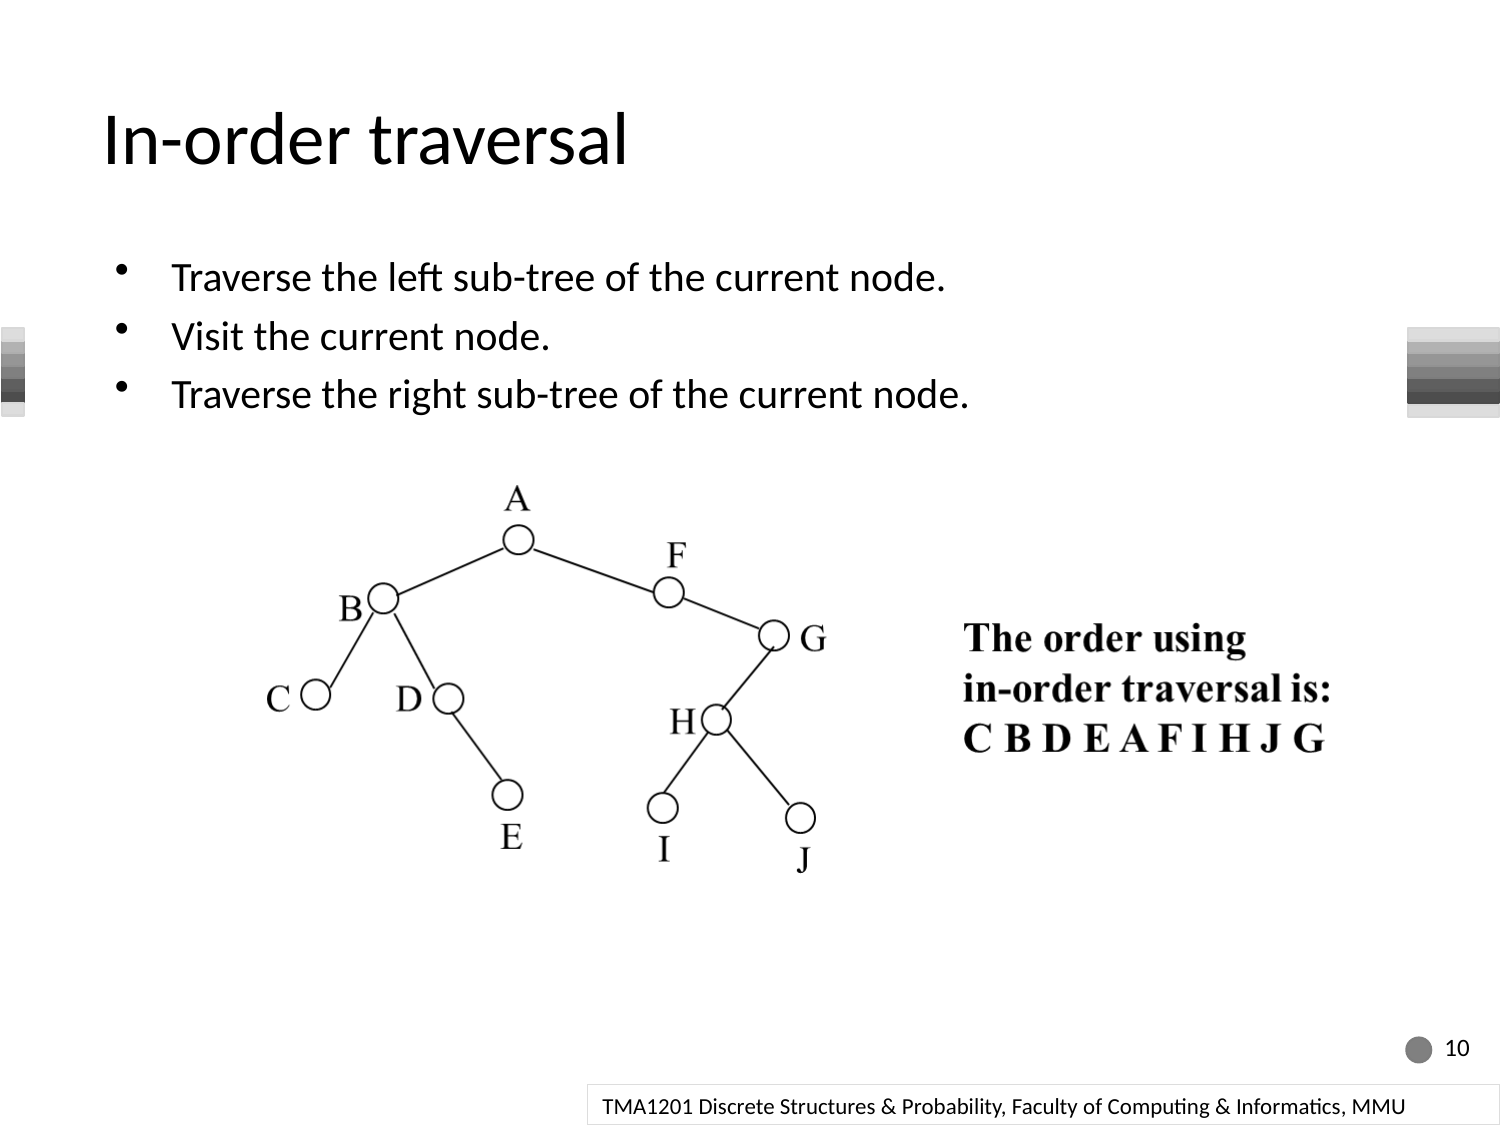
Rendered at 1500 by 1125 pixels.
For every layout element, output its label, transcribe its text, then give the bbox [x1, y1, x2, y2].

slide_number 10 [1429, 1009, 1500, 1084]
title In-order traversal [87, 0, 1350, 188]
picture [936, 599, 1386, 788]
list Traverse the left sub-tree of the current node. Visit the current node. Traverse the right sub-tree of the current node. [99, 242, 1400, 1000]
footer TMA1201 Discrete Structures & Probability, Faculty of Computing & Informatics, MMU [587, 1084, 1500, 1125]
picture [242, 461, 851, 905]
